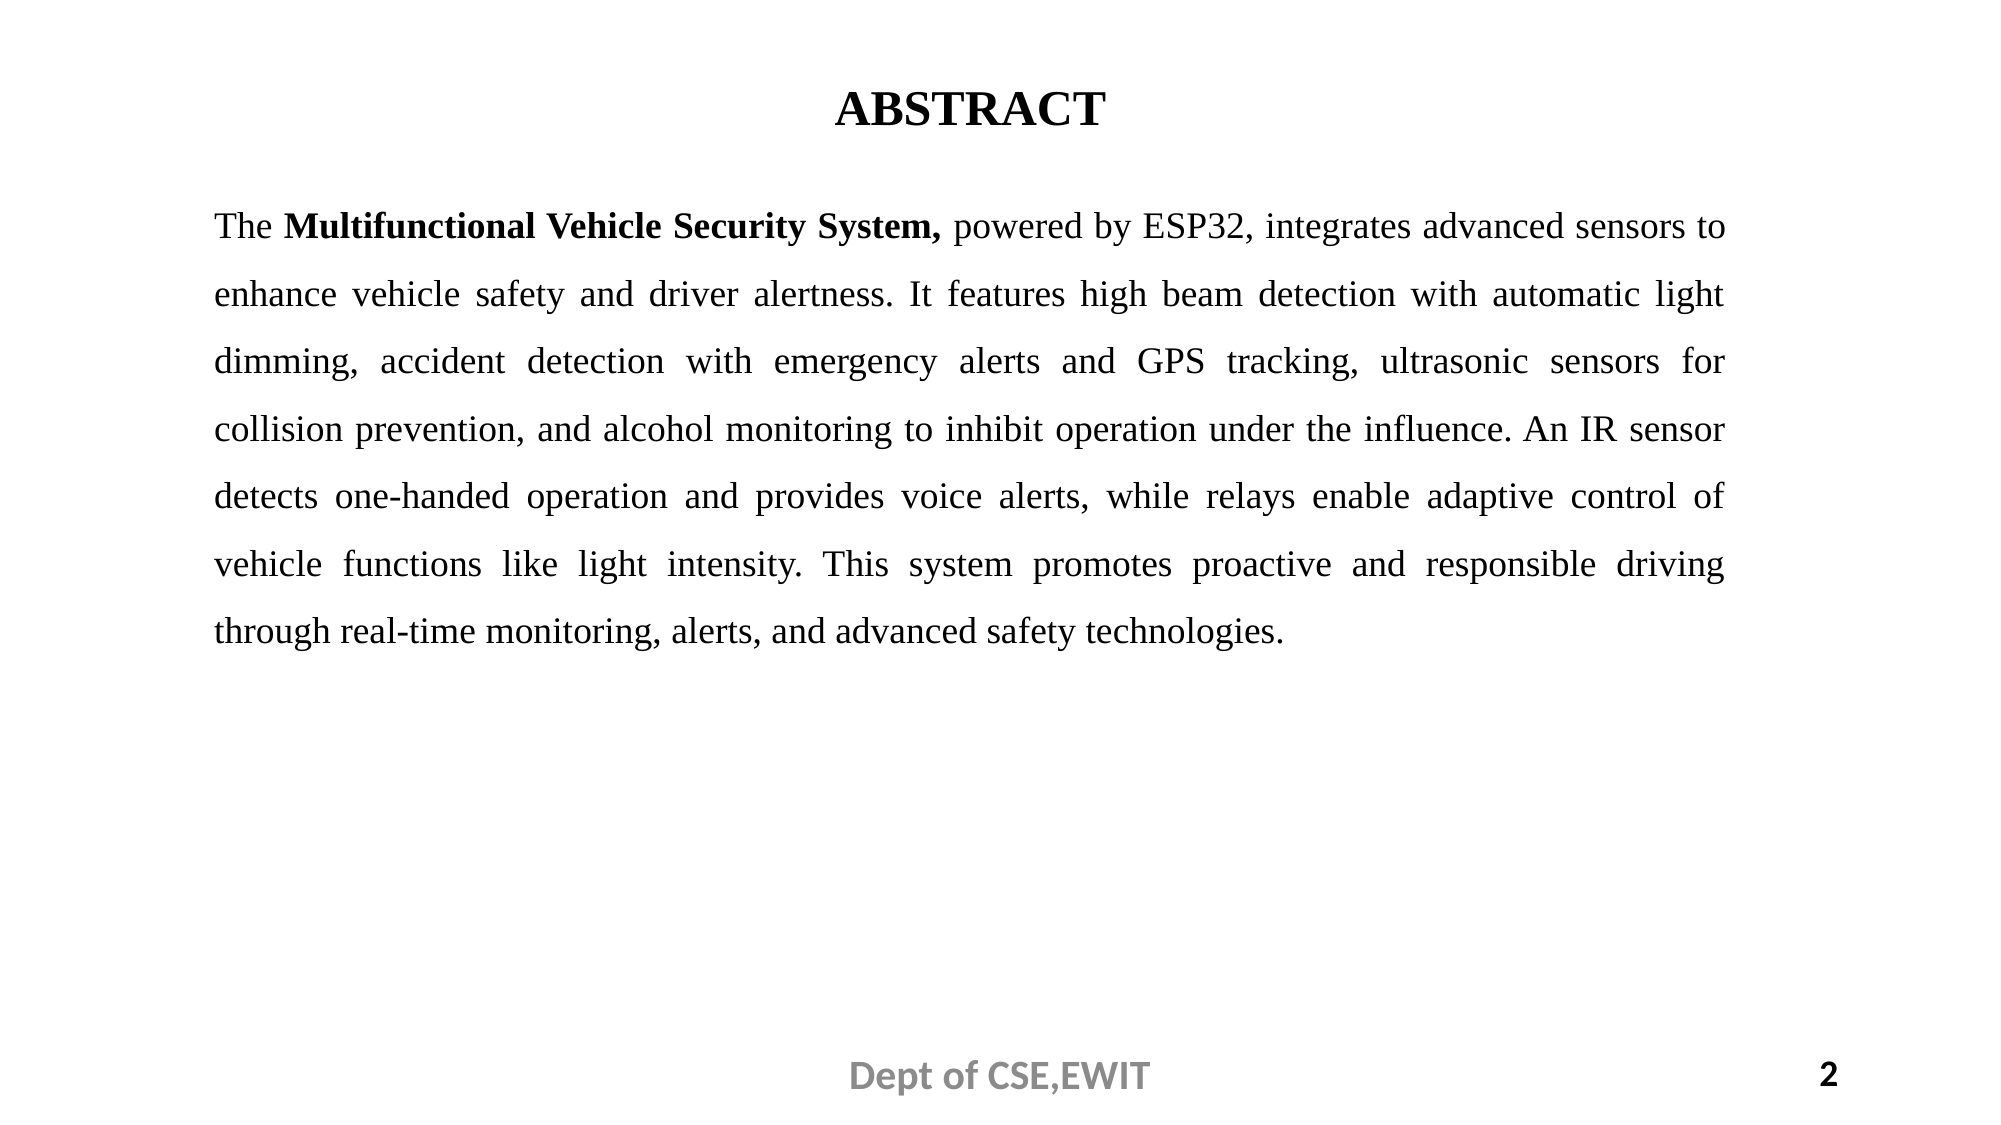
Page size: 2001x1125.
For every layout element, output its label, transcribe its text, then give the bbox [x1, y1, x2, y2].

text_box 2 [1804, 1041, 1862, 1102]
list The Multifunctional Vehicle Security System, powered by ESP32, integrates advanced sensors to enhance vehicle safety and driver alertness. It features high beam detection with automatic light dimming, accident detection with emergency alerts and GPS tracking, ultrasonic sensors for collision prevention, and alcohol monitoring to inhibit operation under the influence. An IR sensor detects one-handed operation and provides voice alerts, while relays enable adaptive control of vehicle functions like light intensity. This system promotes proactive and responsible driving through real-time monitoring, alerts, and advanced safety technologies. [199, 171, 1742, 887]
footer Dept of CSE,EWIT [662, 1042, 1338, 1103]
title ABSTRACT [107, 0, 1833, 218]
